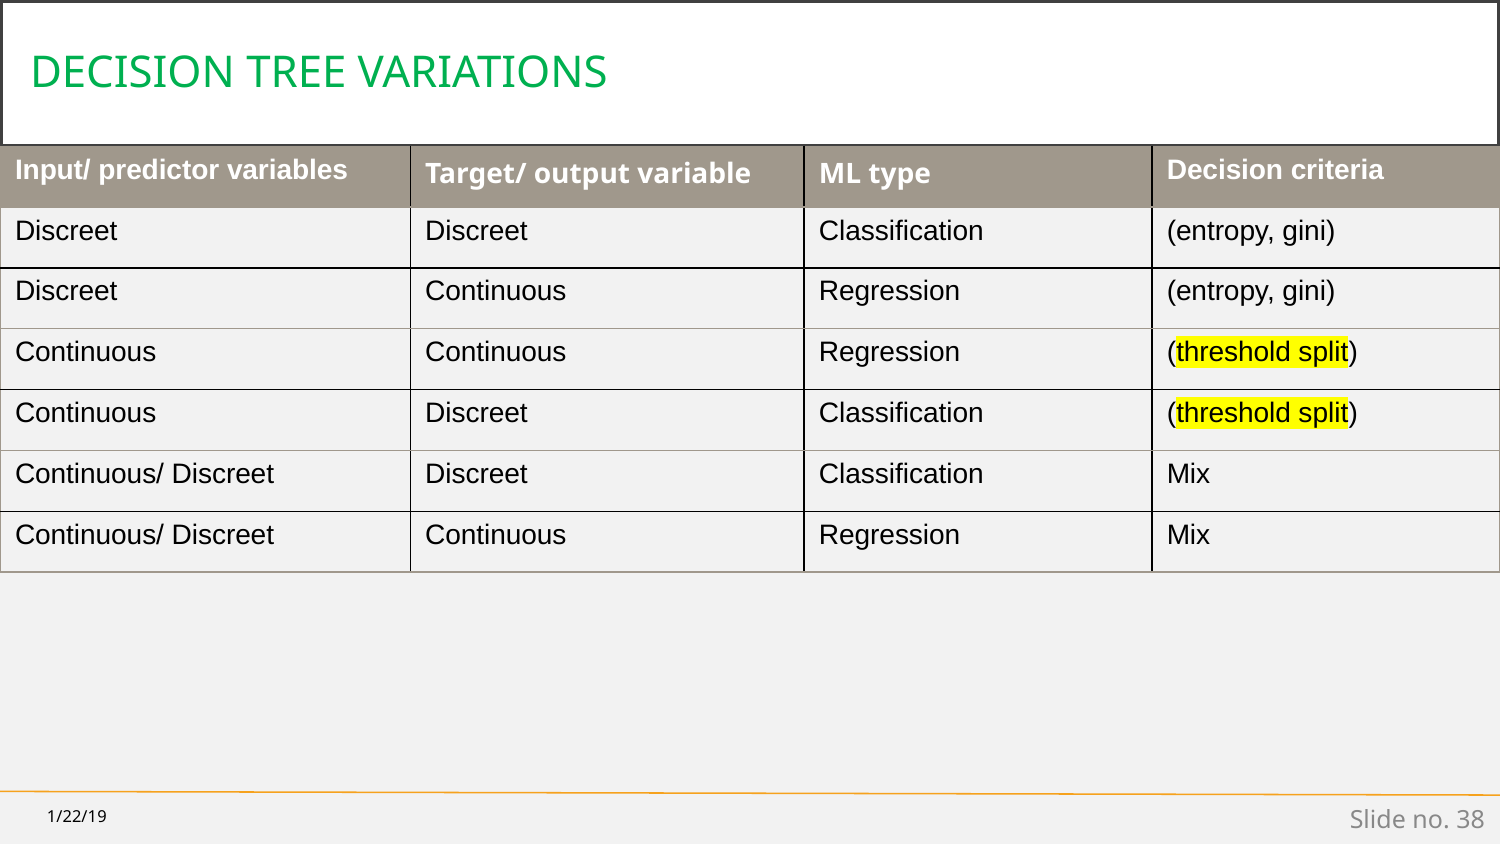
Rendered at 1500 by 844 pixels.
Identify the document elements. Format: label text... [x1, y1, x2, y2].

table_cell Discreet [411, 208, 803, 267]
table_cell Continuous [411, 329, 803, 389]
table_cell (entropy, gini) [1153, 269, 1499, 328]
table_cell (entropy, gini) [1153, 208, 1499, 267]
table_cell Discreet [411, 390, 803, 450]
table_cell Discreet [1, 208, 410, 267]
table_cell Continuous/ Discreet [1, 451, 410, 511]
table_cell Mix [1153, 512, 1499, 571]
table_cell Regression [805, 269, 1151, 328]
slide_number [0, 796, 122, 837]
table_header Decision criteria [1153, 147, 1499, 206]
table_cell Continuous [411, 512, 803, 571]
table_cell Continuous [411, 269, 803, 328]
title DECISION TREE VARIATIONS [0, 0, 1500, 146]
table_cell Mix [1153, 451, 1499, 511]
table_header Input/ predictor variables [1, 147, 410, 206]
table_cell Continuous/ Discreet [1, 512, 410, 571]
table_cell Regression [805, 512, 1151, 571]
table_cell Continuous [1, 329, 410, 389]
table_cell (threshold split) [1153, 329, 1499, 389]
table_cell Discreet [411, 451, 803, 511]
table_header ML type [805, 147, 1151, 206]
table_cell Classification [805, 451, 1151, 511]
table_cell Classification [805, 390, 1151, 450]
table_cell Classification [805, 208, 1151, 267]
slide_number Slide no. 38 [1162, 797, 1500, 843]
table_cell (threshold split) [1153, 390, 1499, 450]
table_cell Continuous [1, 390, 410, 450]
table_cell Discreet [1, 269, 410, 328]
table_cell Regression [805, 329, 1151, 389]
table_header Target/ output variable [411, 147, 803, 206]
